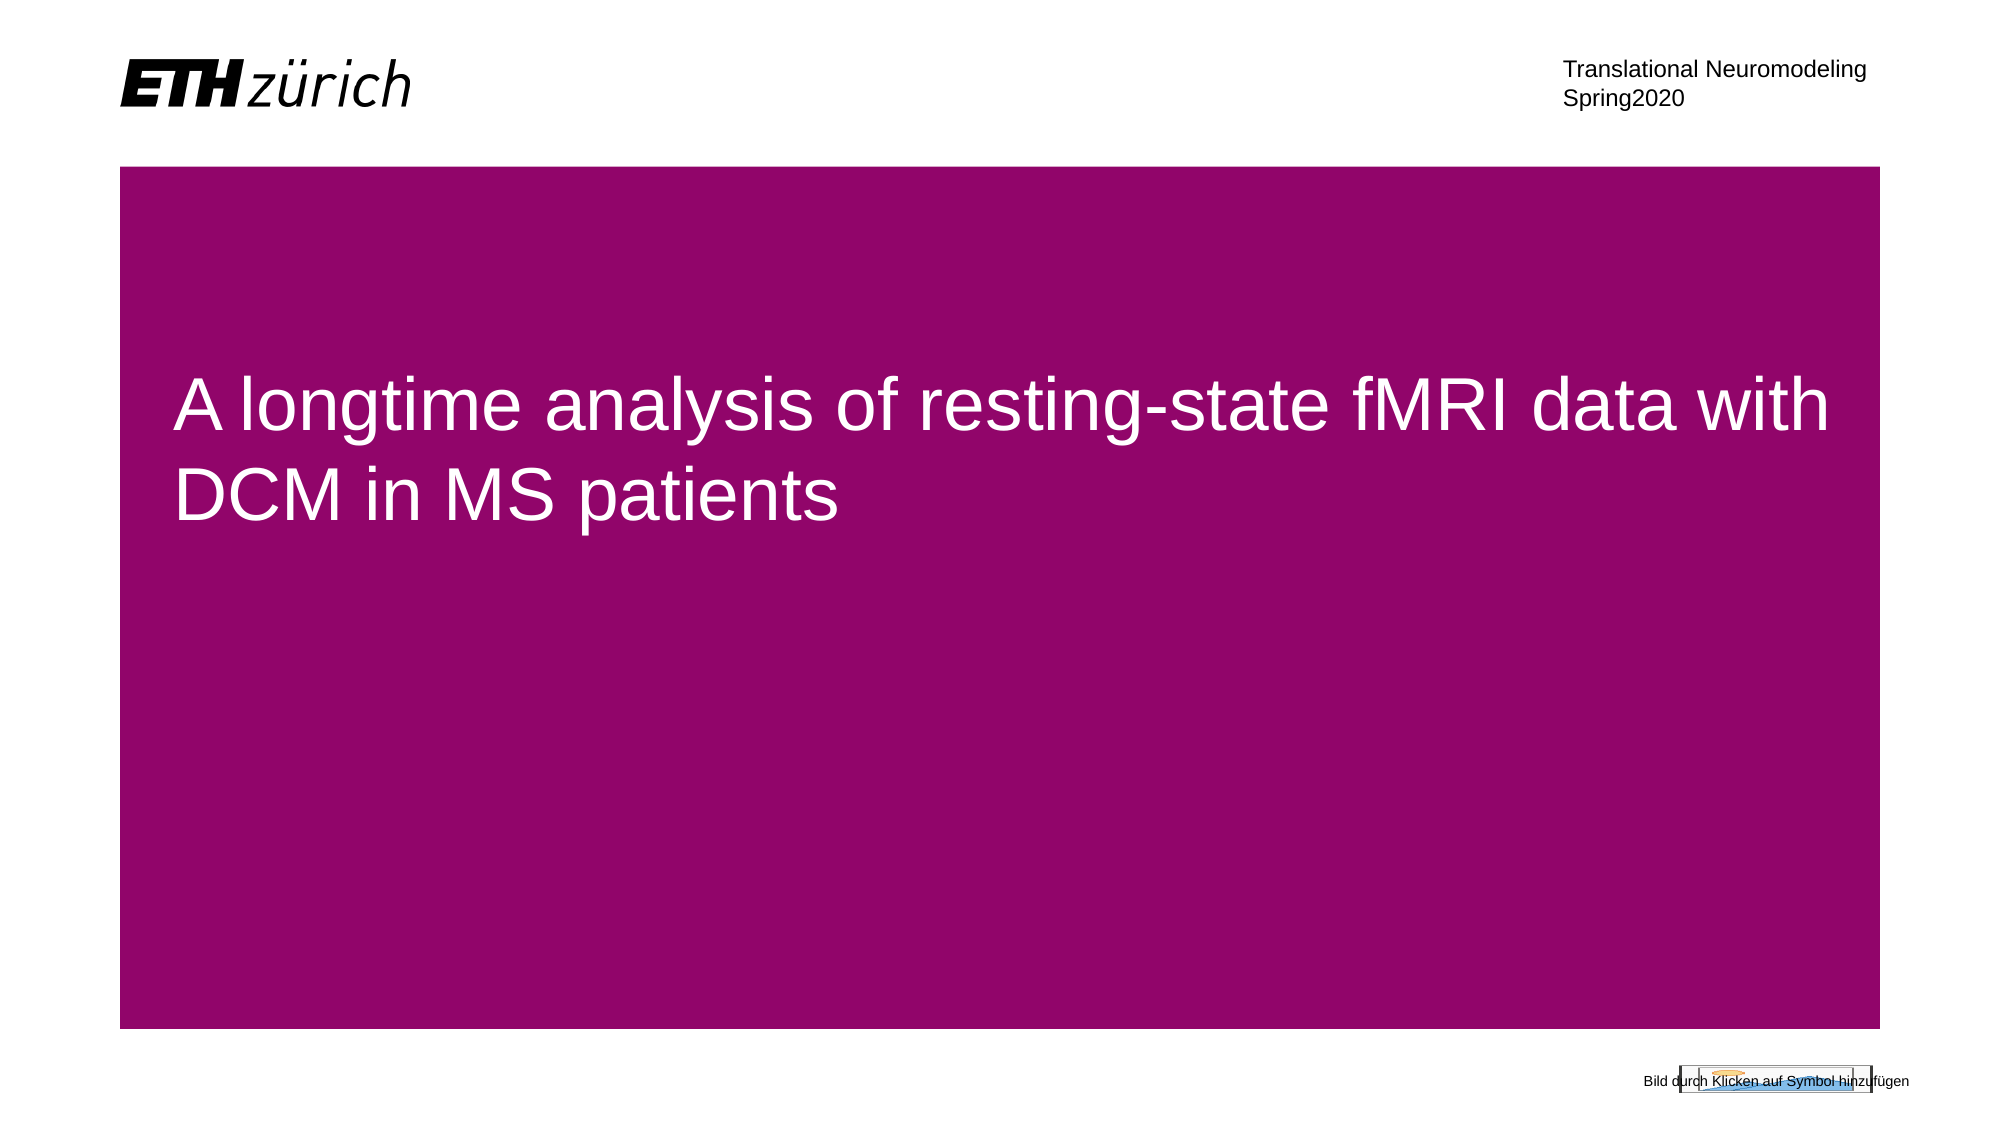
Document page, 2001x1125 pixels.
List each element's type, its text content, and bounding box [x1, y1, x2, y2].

picture [120, 59, 410, 107]
title A longtime analysis of resting-state fMRI data with DCM in MS patients [120, 166, 1880, 1029]
list Translational Neuromodeling Spring2020 [1562, 51, 1886, 111]
picture [1673, 1064, 1880, 1094]
